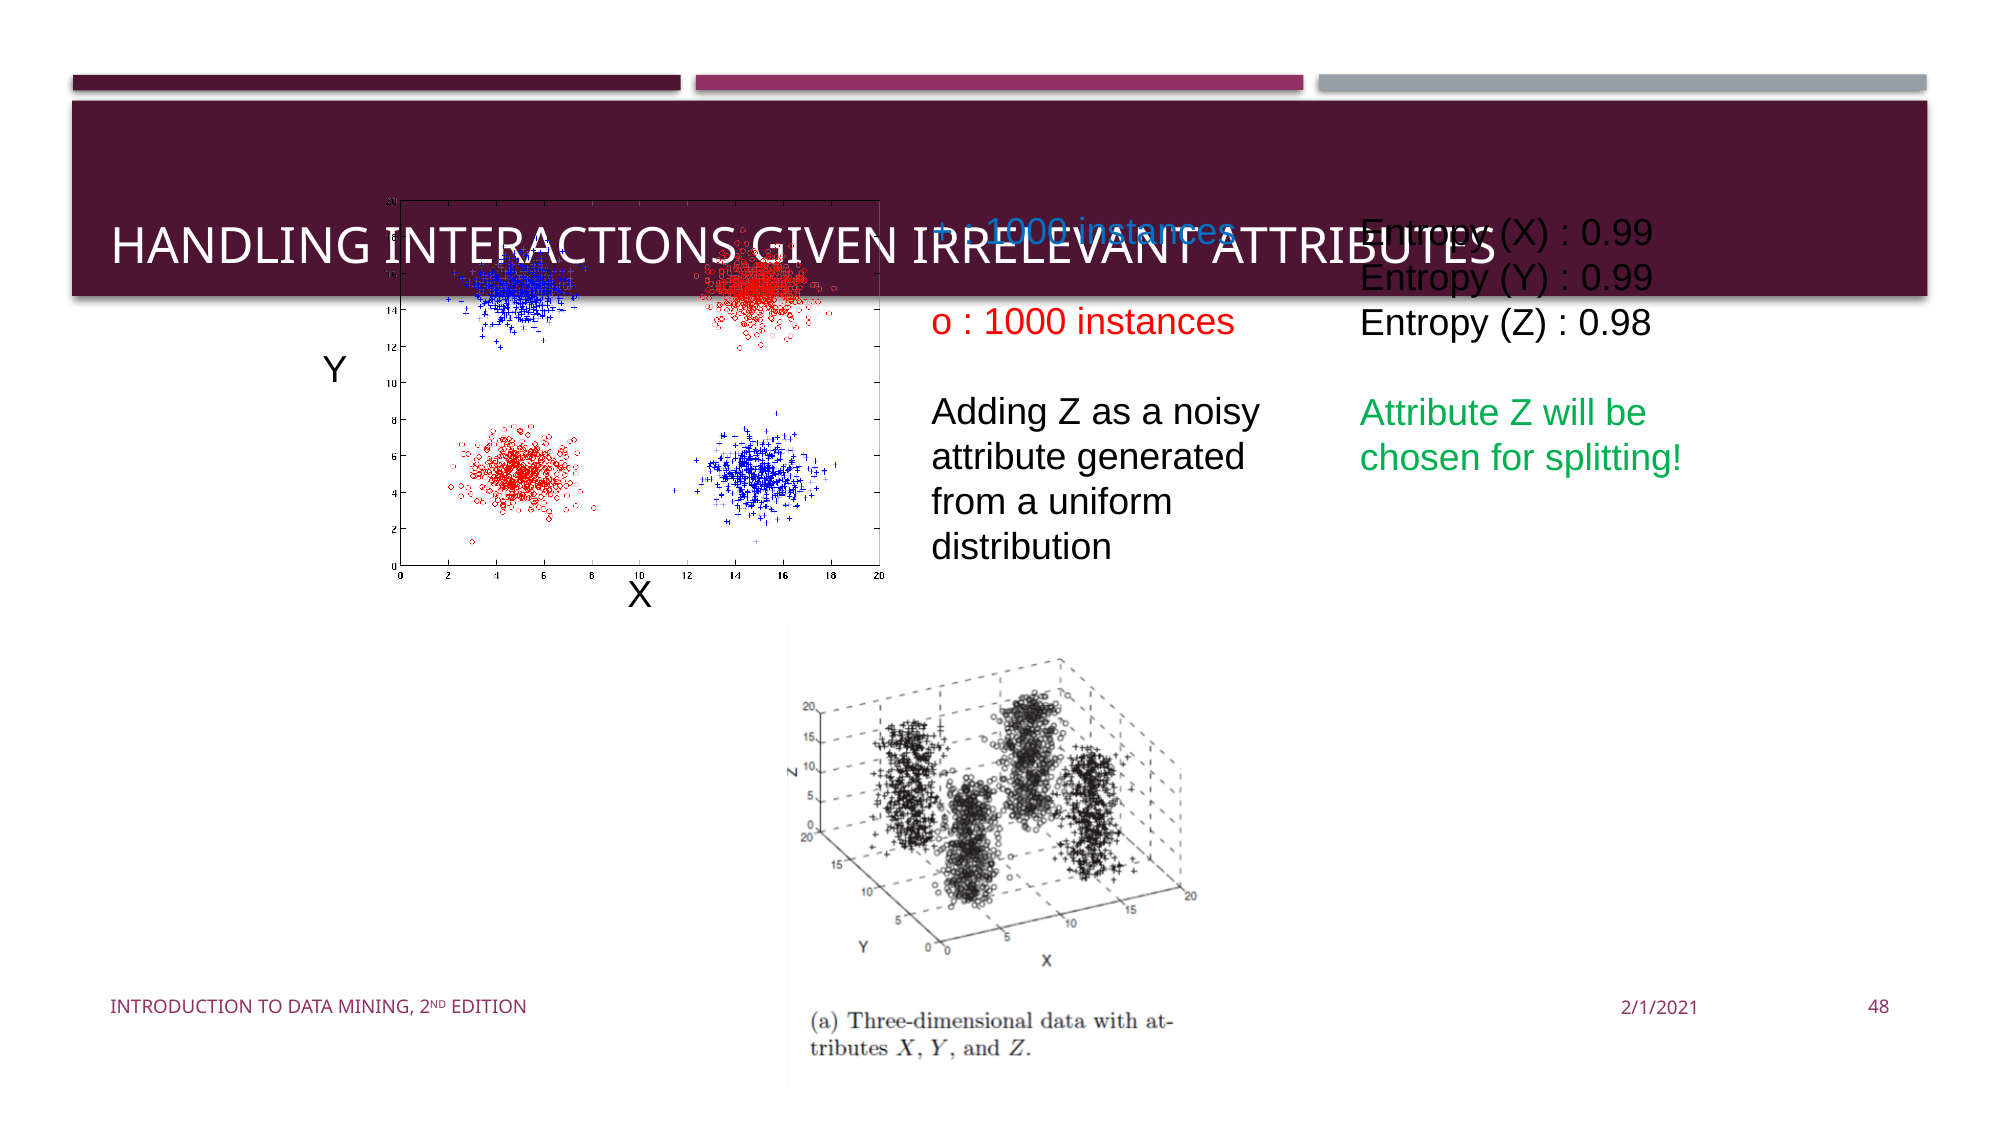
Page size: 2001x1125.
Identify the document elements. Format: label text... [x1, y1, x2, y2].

footer Introduction to Data Mining, 2nd Edition [95, 976, 768, 1037]
text_box Entropy (X) : 0.99 Entropy (Y) : 0.99 Entropy (Z) : 0.98 Attribute Z will be chosen for splitting! [1345, 200, 1746, 621]
text_box + : 1000 instances o : 1000 instances Adding Z as a noisy attribute generated from a uniform distribution [943, 199, 1305, 575]
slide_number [1247, 977, 1715, 1037]
slide_number 48 [1732, 977, 1905, 1037]
title Handling interactions given irrelevant attributes [95, 115, 1905, 282]
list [378, 165, 938, 580]
picture [774, 621, 1226, 1088]
text_box X [612, 589, 688, 623]
text_box Y [307, 337, 372, 398]
